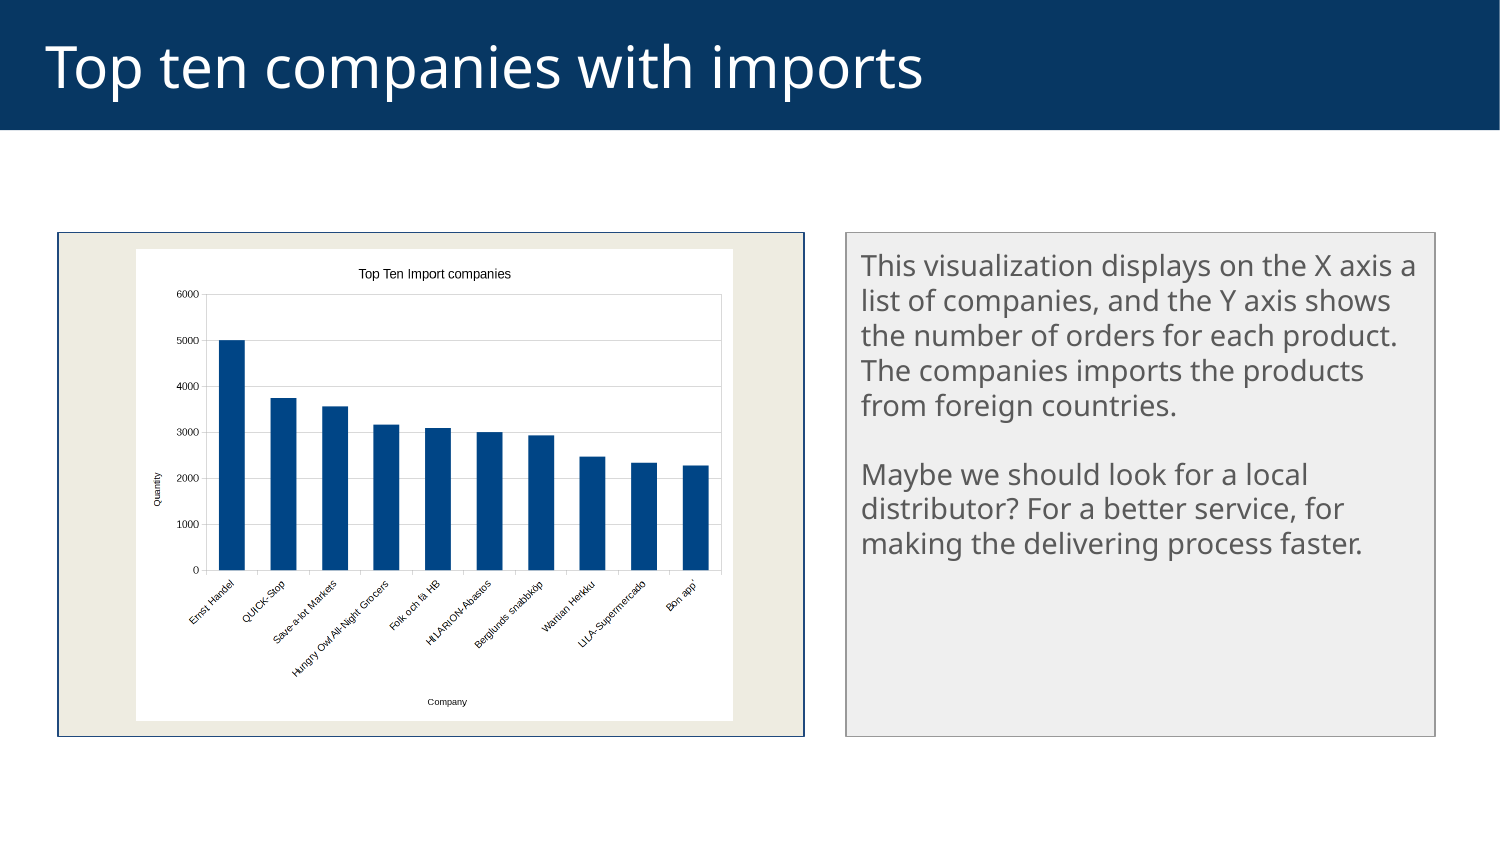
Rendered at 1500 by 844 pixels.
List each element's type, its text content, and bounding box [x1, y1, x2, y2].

text_box This visualization displays on the X axis a list of companies, and the Y axis shows the number of orders for each product. The companies imports the products from foreign countries. Maybe we should look for a local distributor? For a better service, for making the delivering process faster. [846, 232, 1435, 737]
text_box [58, 232, 805, 737]
picture [135, 249, 733, 721]
text_box Top ten companies with imports [0, 0, 1500, 131]
